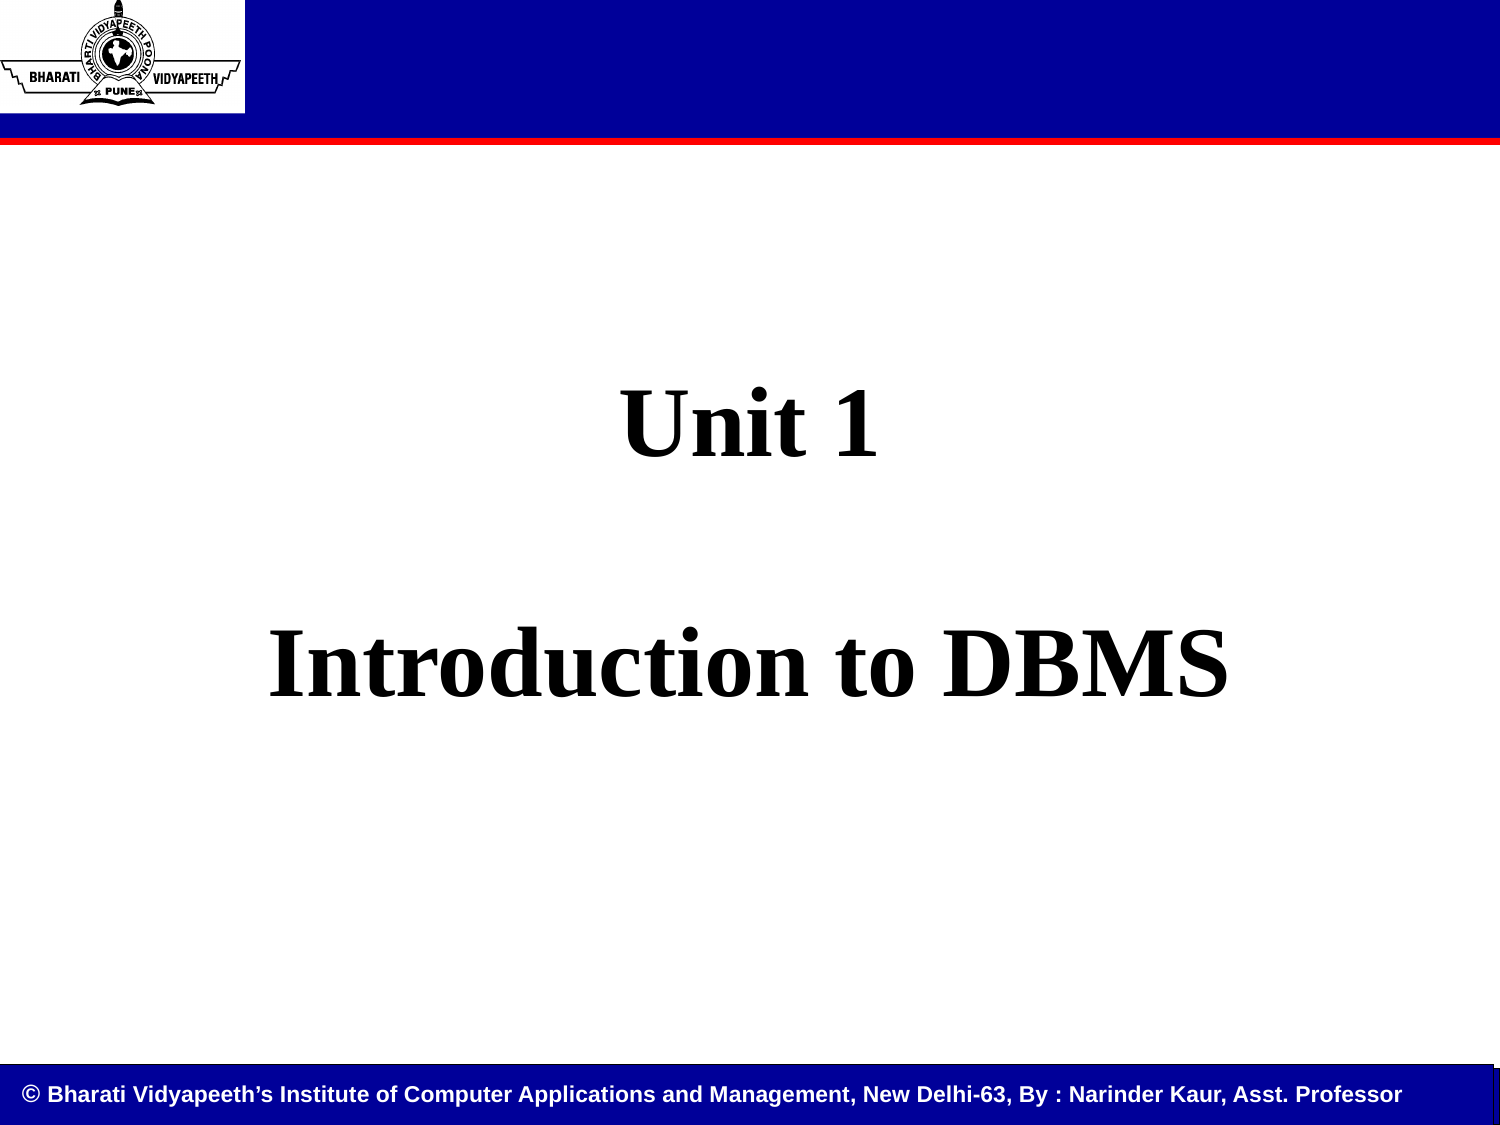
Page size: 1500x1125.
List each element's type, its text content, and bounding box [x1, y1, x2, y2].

title Unit 1 Introduction to DBMS [112, 349, 1388, 591]
picture [0, 0, 241, 106]
